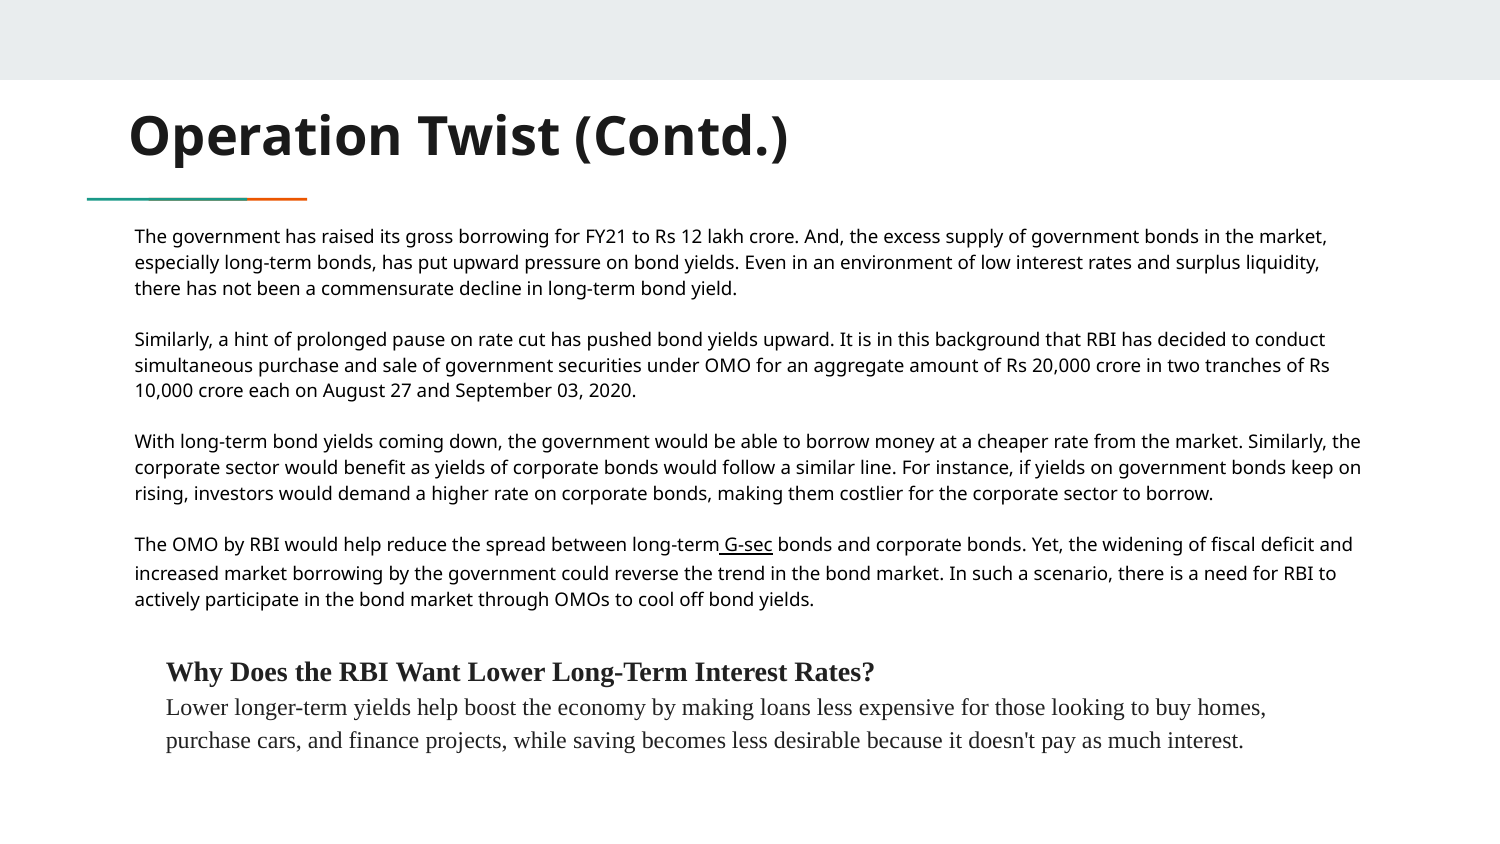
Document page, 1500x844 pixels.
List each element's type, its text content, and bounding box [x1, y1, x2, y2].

title Operation Twist (Contd.) [113, 86, 1375, 175]
list The government has raised its gross borrowing for FY21 to Rs 12 lakh crore. And, the excess supply of government bonds in the market, especially long-term bonds, has put upward pressure on bond yields. Even in an environment of low interest rates and surplus liquidity, there has not been a commensurate decline in long-term bond yield. Similarly, a hint of prolonged pause on rate cut has pushed bond yields upward. It is in this background that RBI has decided to conduct simultaneous purchase and sale of government securities under OMO for an aggregate amount of Rs 20,000 crore in two tranches of Rs 10,000 crore each on August 27 and September 03, 2020. With long-term bond yields coming down, the government would be able to borrow money at a cheaper rate from the market. Similarly, the corporate sector would benefit as yields of corporate bonds would follow a similar line. For instance, if yields on government bonds keep on rising, investors would demand a higher rate on corporate bonds, making them costlier for the corporate sector to borrow. The OMO by RBI would help reduce the spread between long-term G-sec bonds and corporate bonds. Yet, the widening of fiscal deficit and increased market borrowing by the government could reverse the trend in the bond market. In such a scenario, there is a need for RBI to actively participate in the bond market through OMOs to cool off bond yields. Why Does the RBI Want Lower Long-Term Interest Rates? Lower longer-term yields help boost the economy by making loans less expensive for those looking to buy homes, purchase cars, and finance projects, while saving becomes less desirable because it doesn't pay as much interest. [119, 206, 1381, 844]
